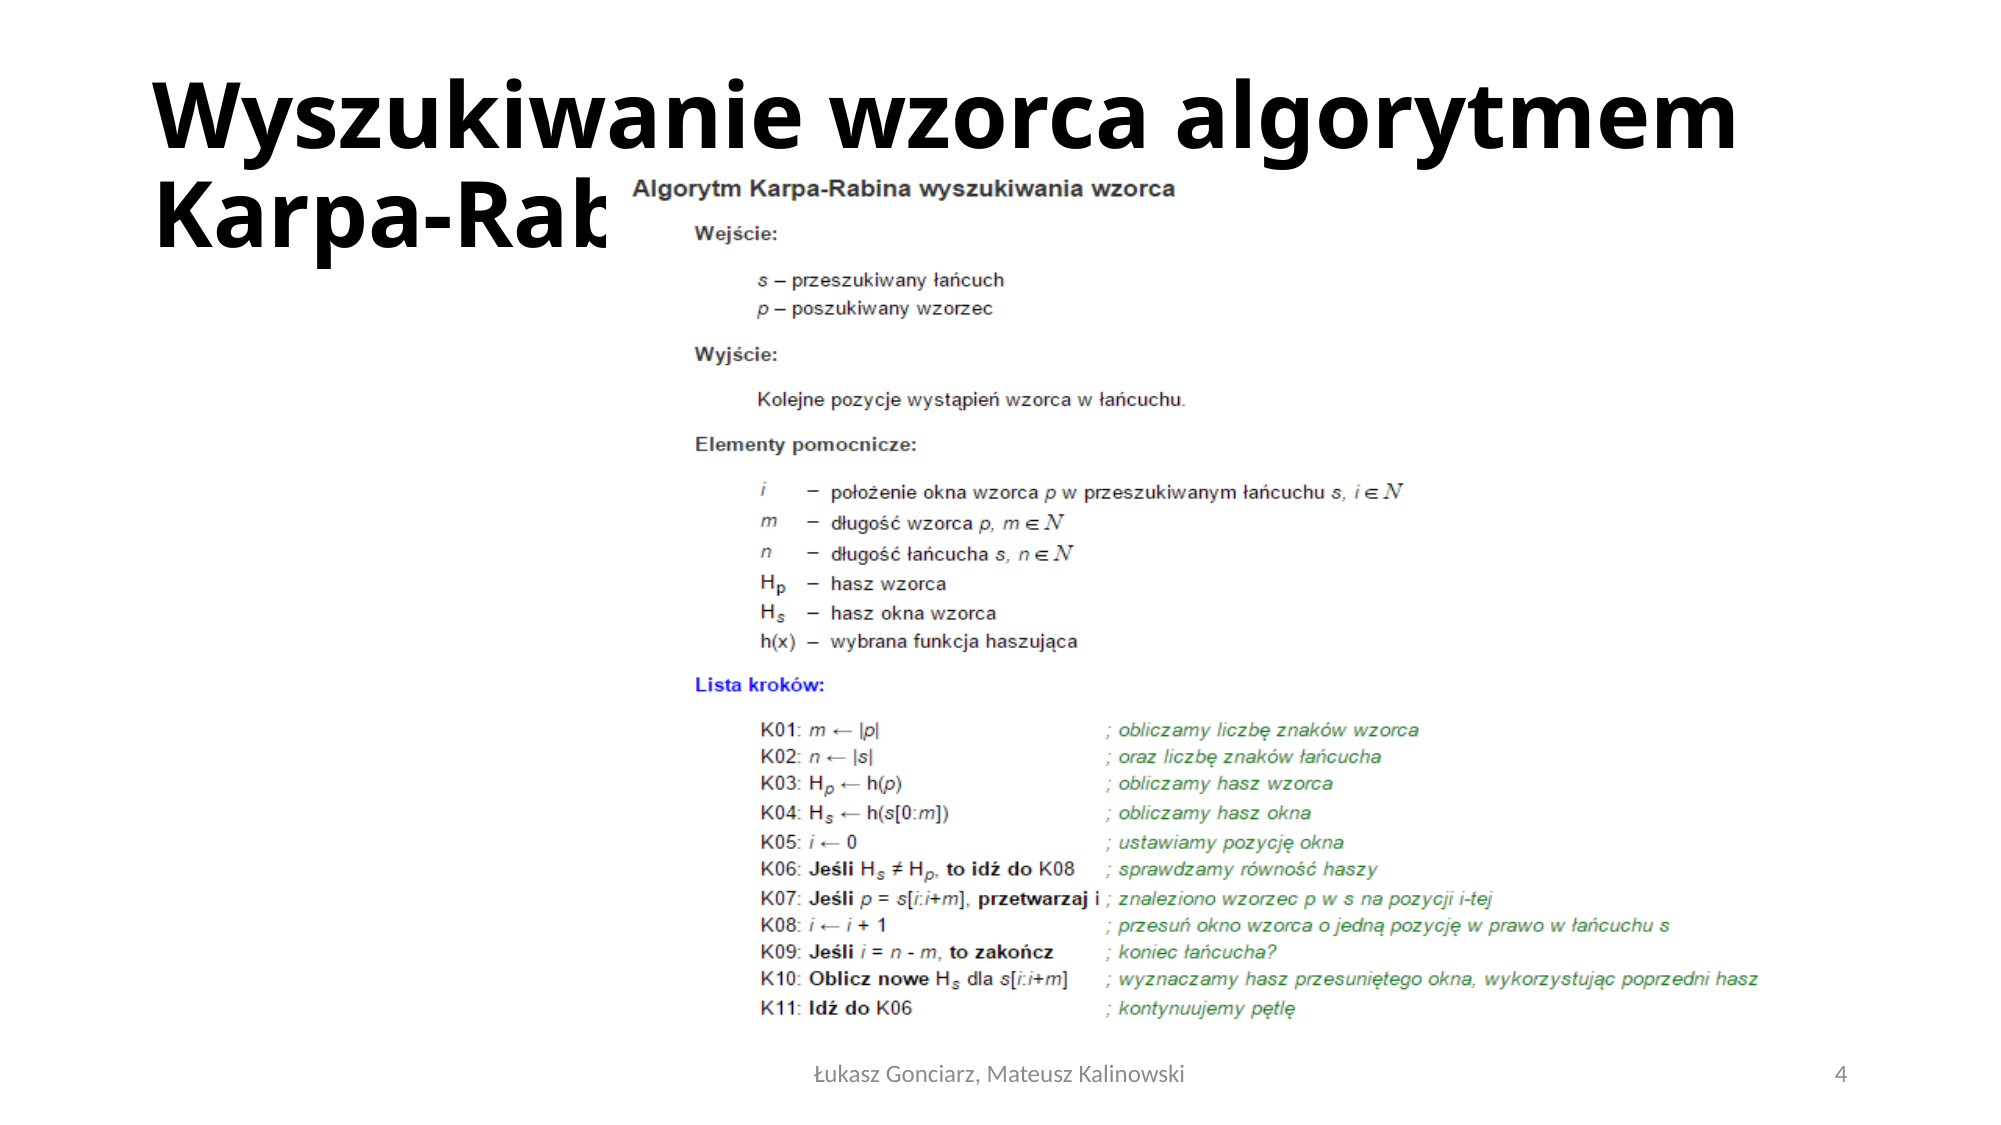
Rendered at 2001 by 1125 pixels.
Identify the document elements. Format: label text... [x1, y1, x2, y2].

footer Łukasz Gonciarz, Mateusz Kalinowski [662, 1043, 1338, 1103]
picture [606, 170, 1775, 1043]
title Wyszukiwanie wzorca algorytmem Karpa-Rabina [137, 59, 1863, 278]
slide_number 4 [1412, 1042, 1863, 1103]
